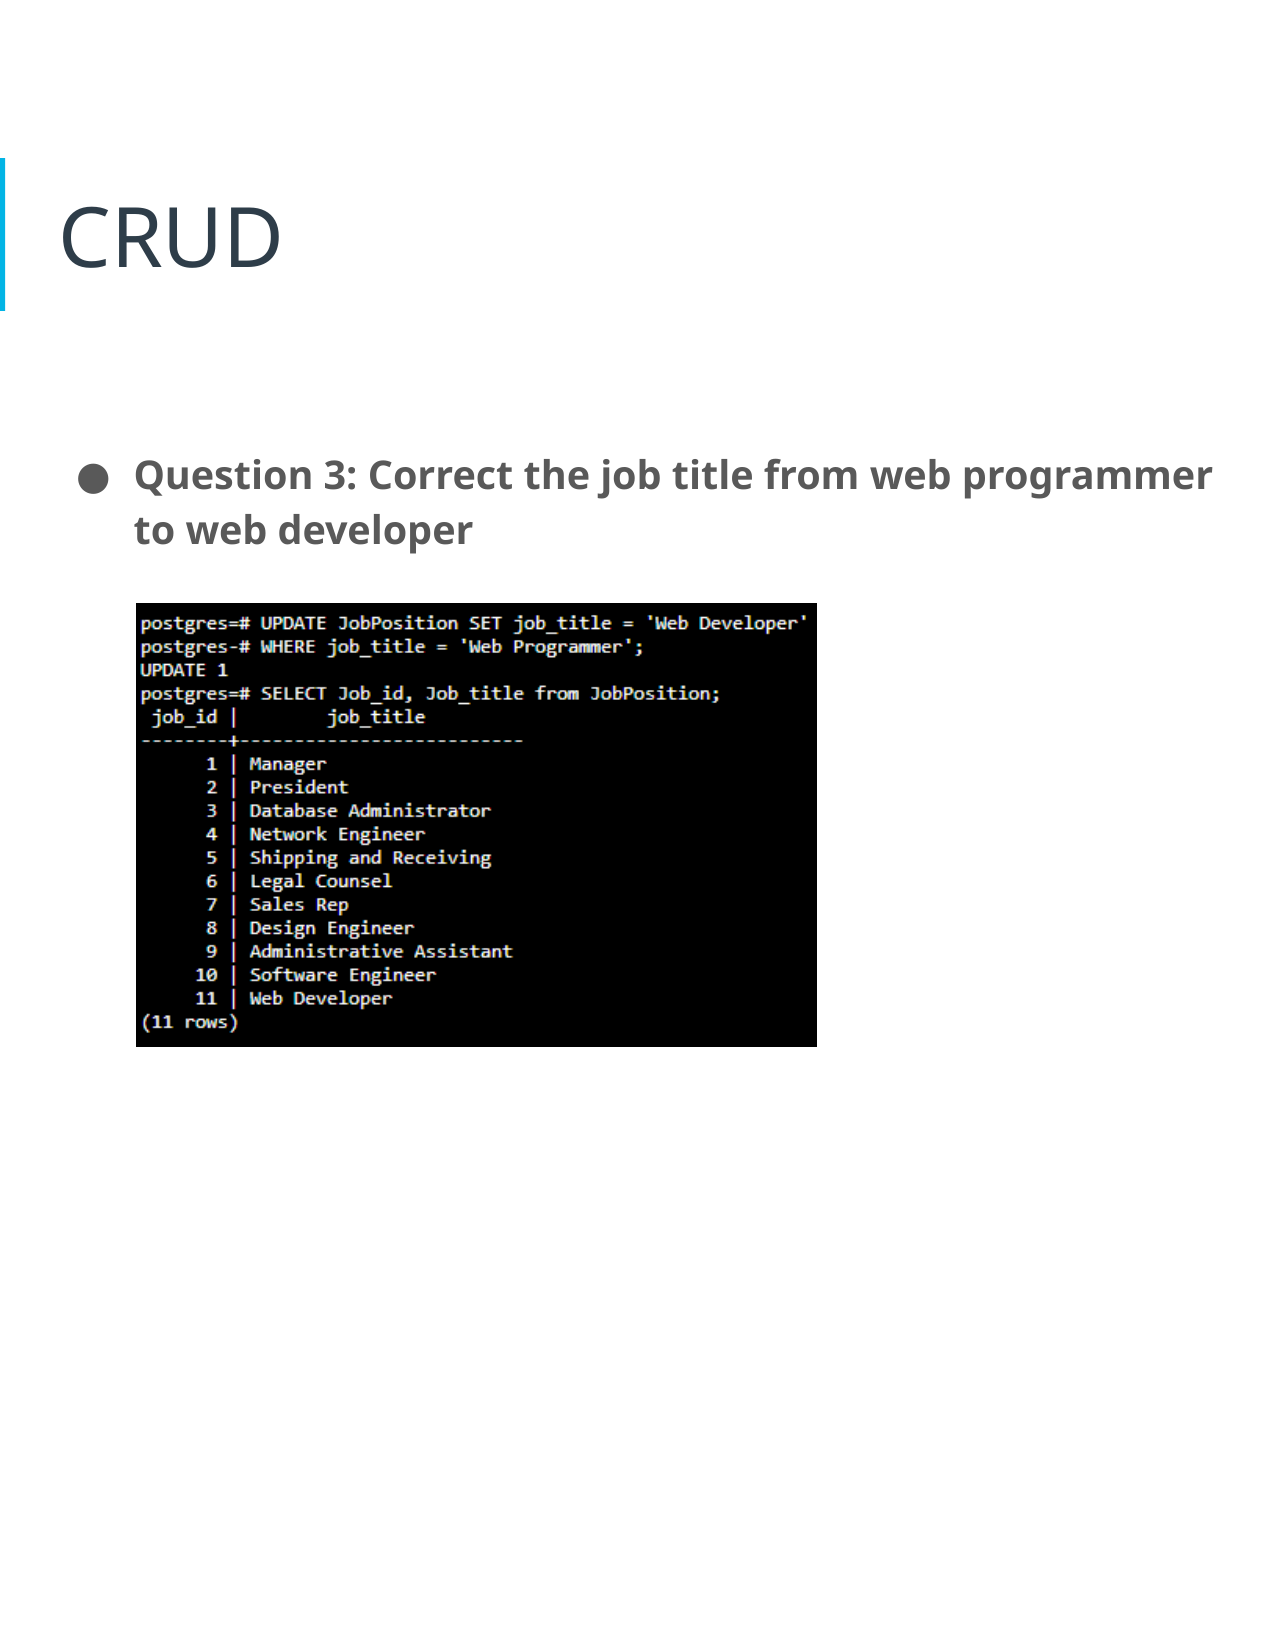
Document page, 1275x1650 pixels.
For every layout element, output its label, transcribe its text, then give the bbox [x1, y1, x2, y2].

picture [136, 602, 817, 1048]
list Question 3: Correct the job title from web programmer to web developer [43, 347, 1232, 1616]
title CRUD [43, 142, 1232, 327]
